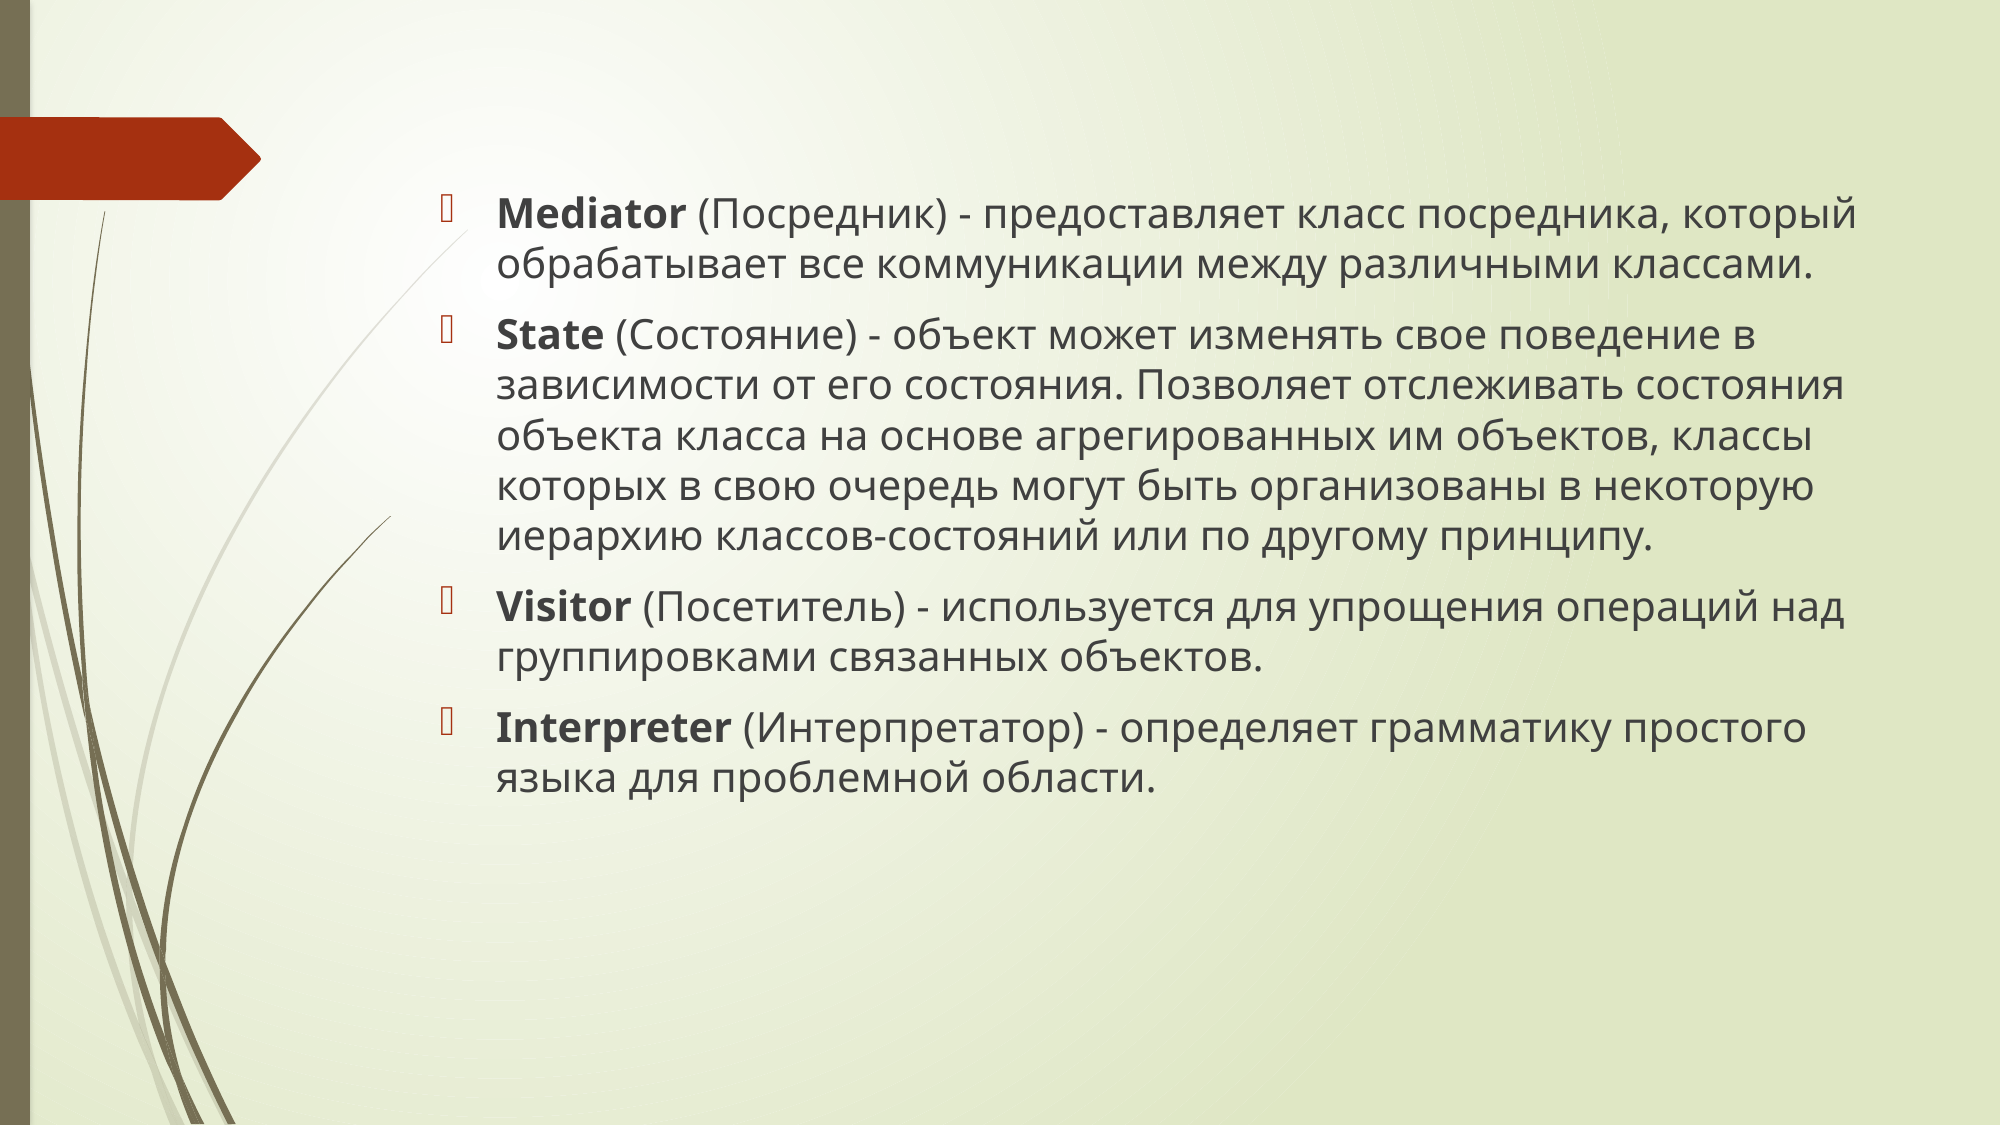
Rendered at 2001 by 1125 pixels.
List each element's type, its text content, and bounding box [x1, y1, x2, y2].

list Mediator (Посредник) - предоставляет класс посредника, который обрабатывает все коммуникации между различными классами. State (Состояние) - объект может изменять свое поведение в зависимости от его состояния. Позволяет отслеживать состояния объекта класса на основе агрегированных им объектов, классы которых в свою очередь могут быть организованы в некоторую иерархию классов-состояний или по другому принципу. Visitor (Посетитель) - используется для упрощения операций над группировками связанных объектов. Interpreter (Интерпретатор) - определяет грамматику простого языка для проблемной области. [424, 179, 1888, 1044]
